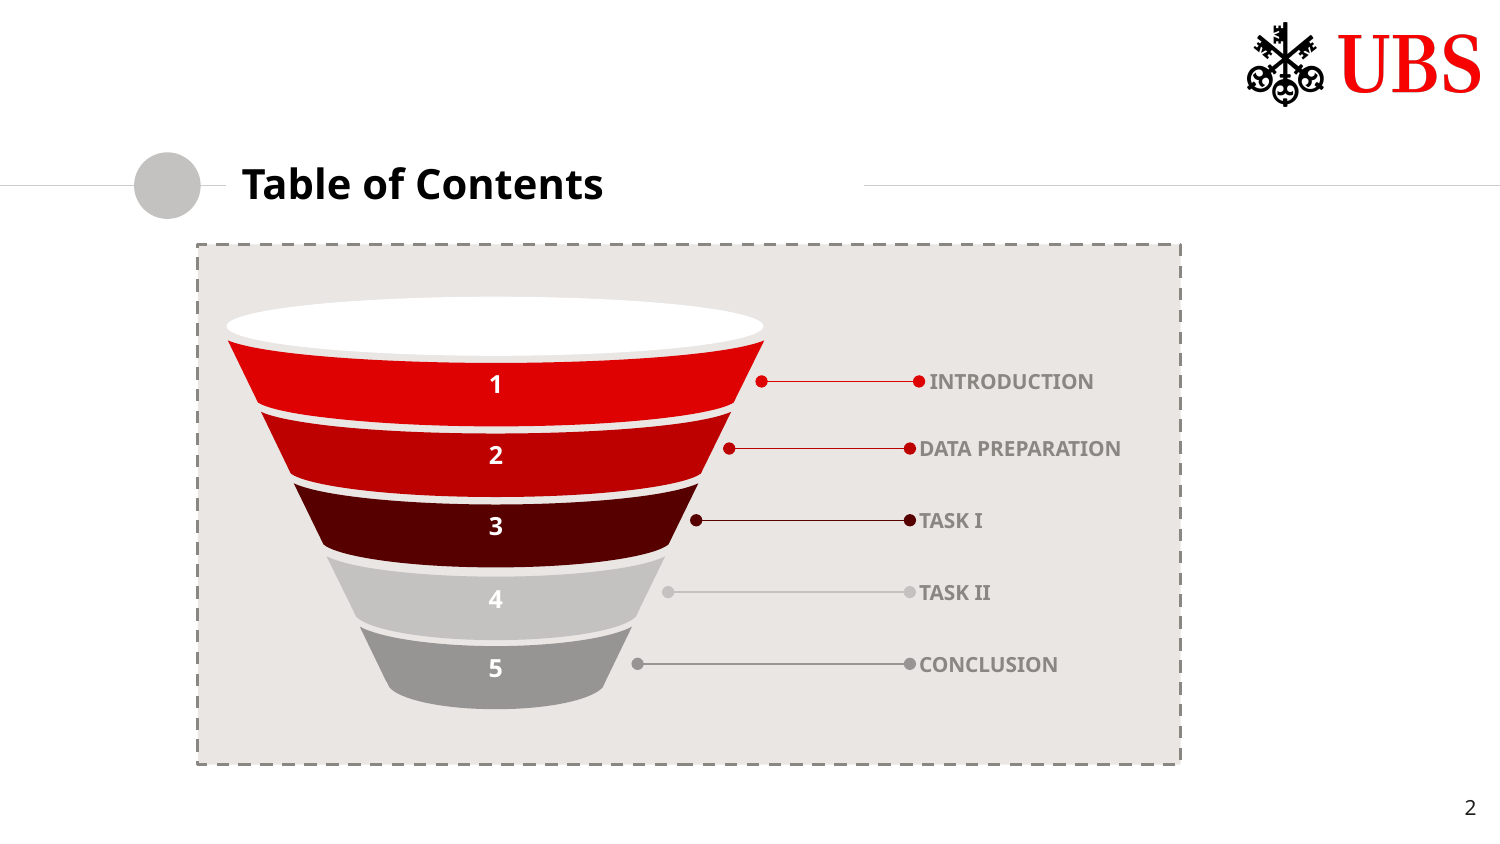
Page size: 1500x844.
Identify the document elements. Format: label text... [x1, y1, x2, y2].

text_box INTRODUCTION [929, 355, 1346, 408]
text_box TASK I [919, 494, 1335, 546]
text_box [226, 296, 765, 710]
slide_number ‹#› [1401, 779, 1492, 844]
text_box CONCLUSION [919, 638, 1335, 690]
text_box [1128, 10, 1492, 147]
text_box TASK II [919, 566, 1335, 618]
text_box DATA PREPARATION [919, 422, 1335, 475]
title Table of Contents [226, 146, 863, 219]
text_box [197, 244, 1181, 765]
picture [1246, 22, 1481, 108]
